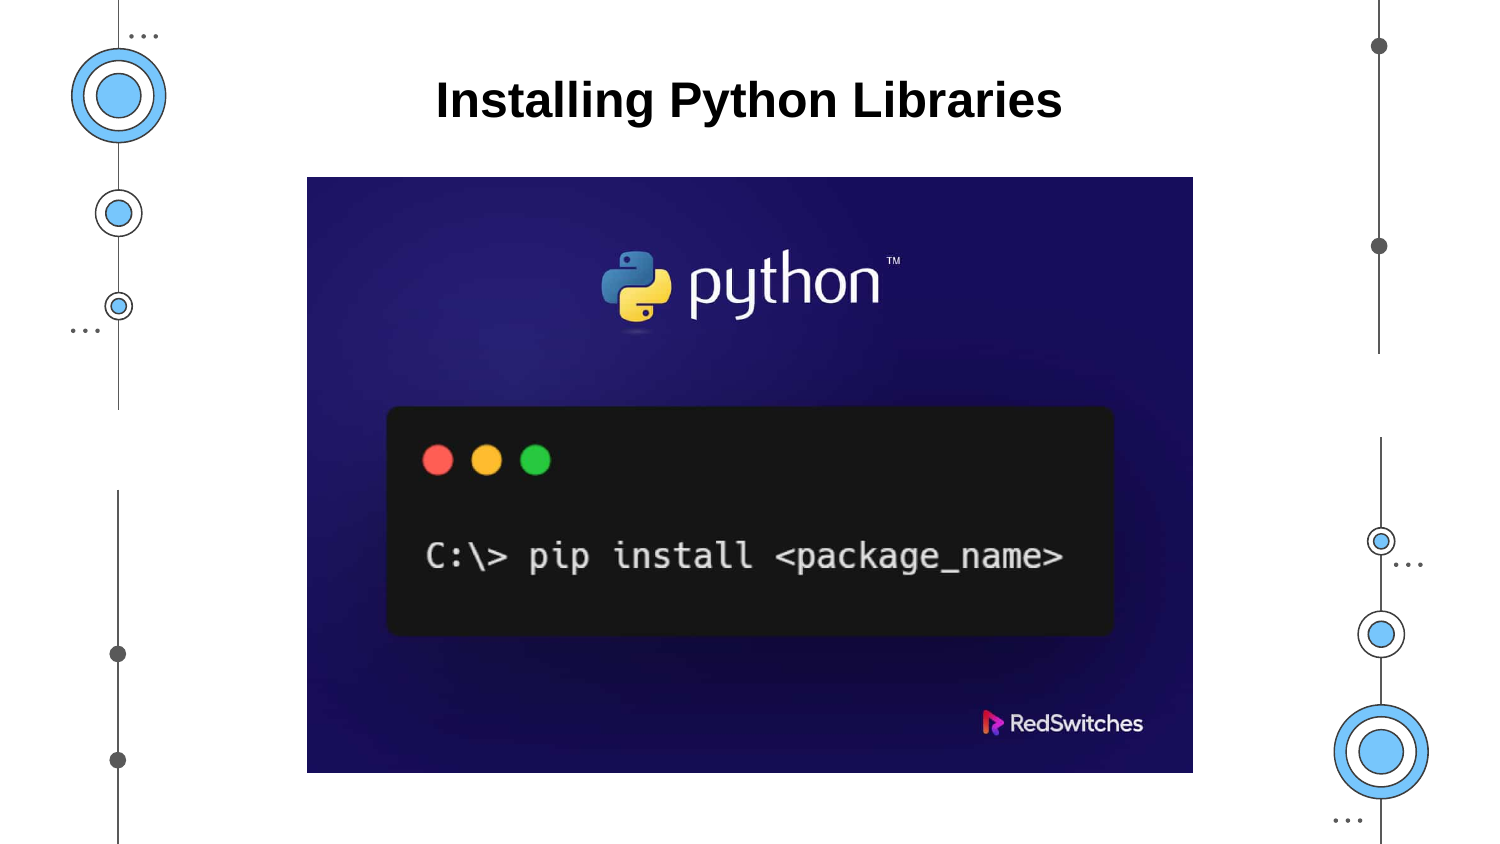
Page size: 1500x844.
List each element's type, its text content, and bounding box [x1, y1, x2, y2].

text_box Installing Python Libraries [420, 60, 1079, 135]
picture [306, 177, 1194, 773]
